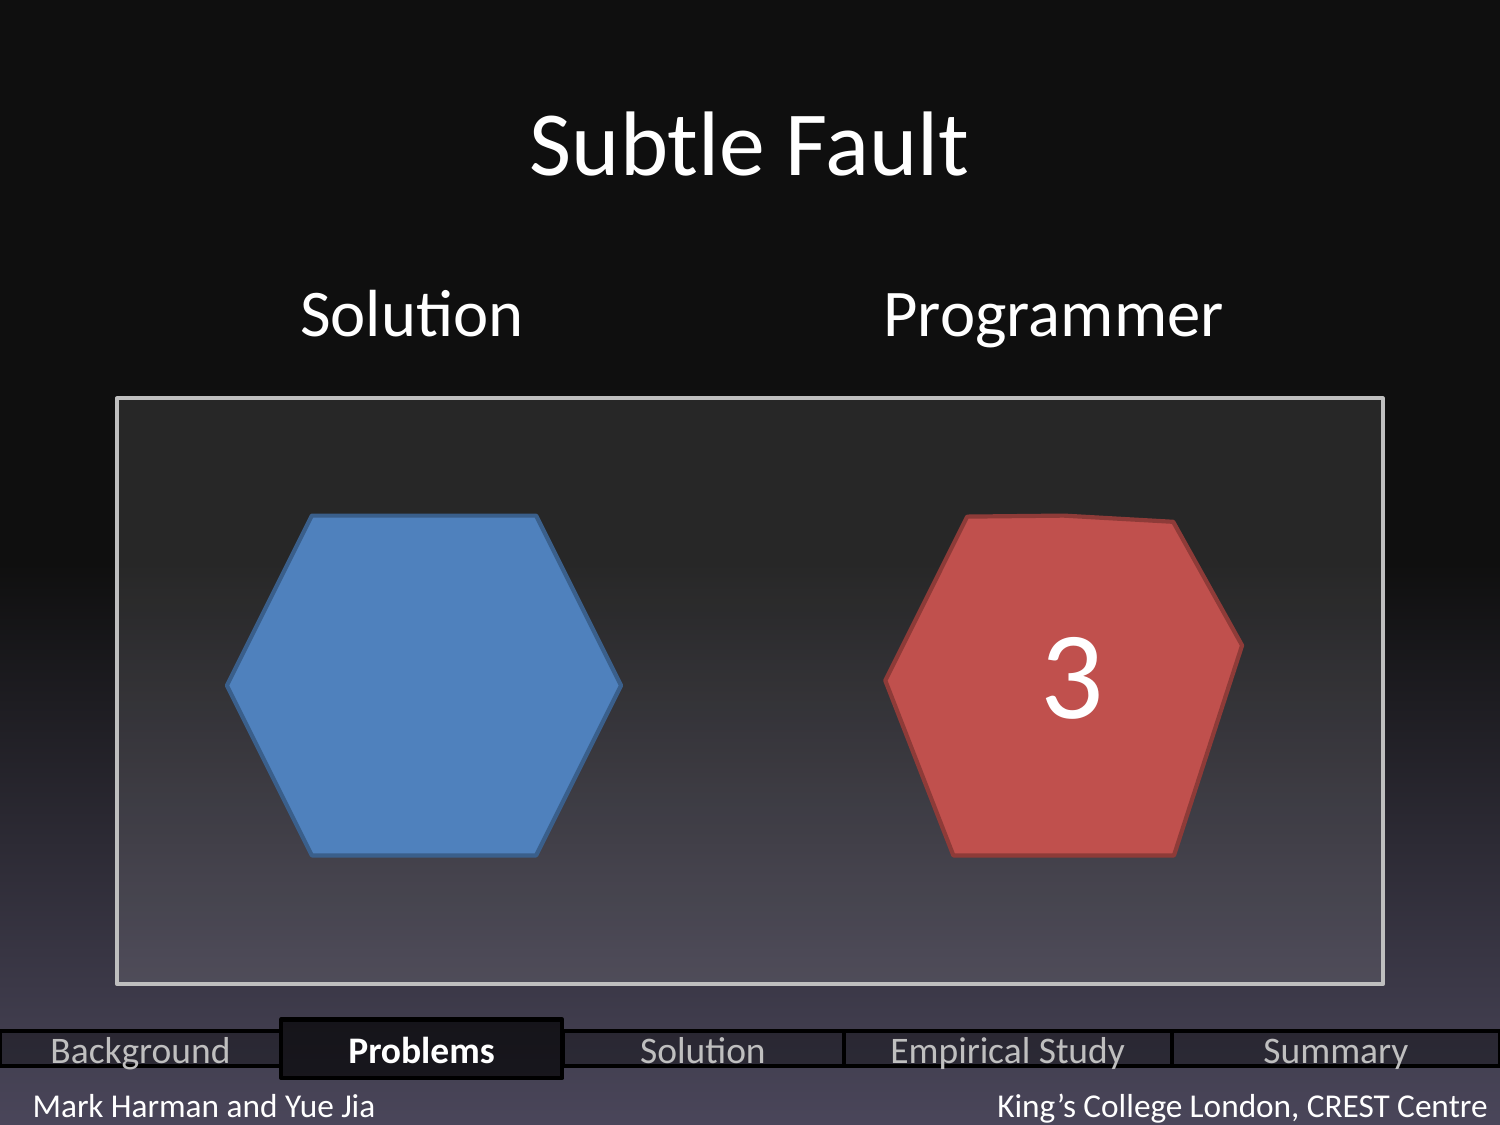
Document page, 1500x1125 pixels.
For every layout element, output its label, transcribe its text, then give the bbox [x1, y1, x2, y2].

text_box Solution [564, 1029, 842, 1068]
text_box Mark Harman and Yue Jia King’s College London, CREST Centre [2, 1068, 1500, 1125]
title Subtle Fault [75, 45, 1425, 233]
list Solution Programmer [75, 262, 1425, 1005]
text_box Summary [1170, 1029, 1500, 1068]
text_box Problems [279, 1017, 564, 1080]
text_box Background [0, 1029, 279, 1068]
text_box [225, 513, 623, 858]
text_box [885, 515, 1243, 856]
text_box Empirical Study [842, 1029, 1170, 1068]
text_box [115, 396, 1385, 986]
